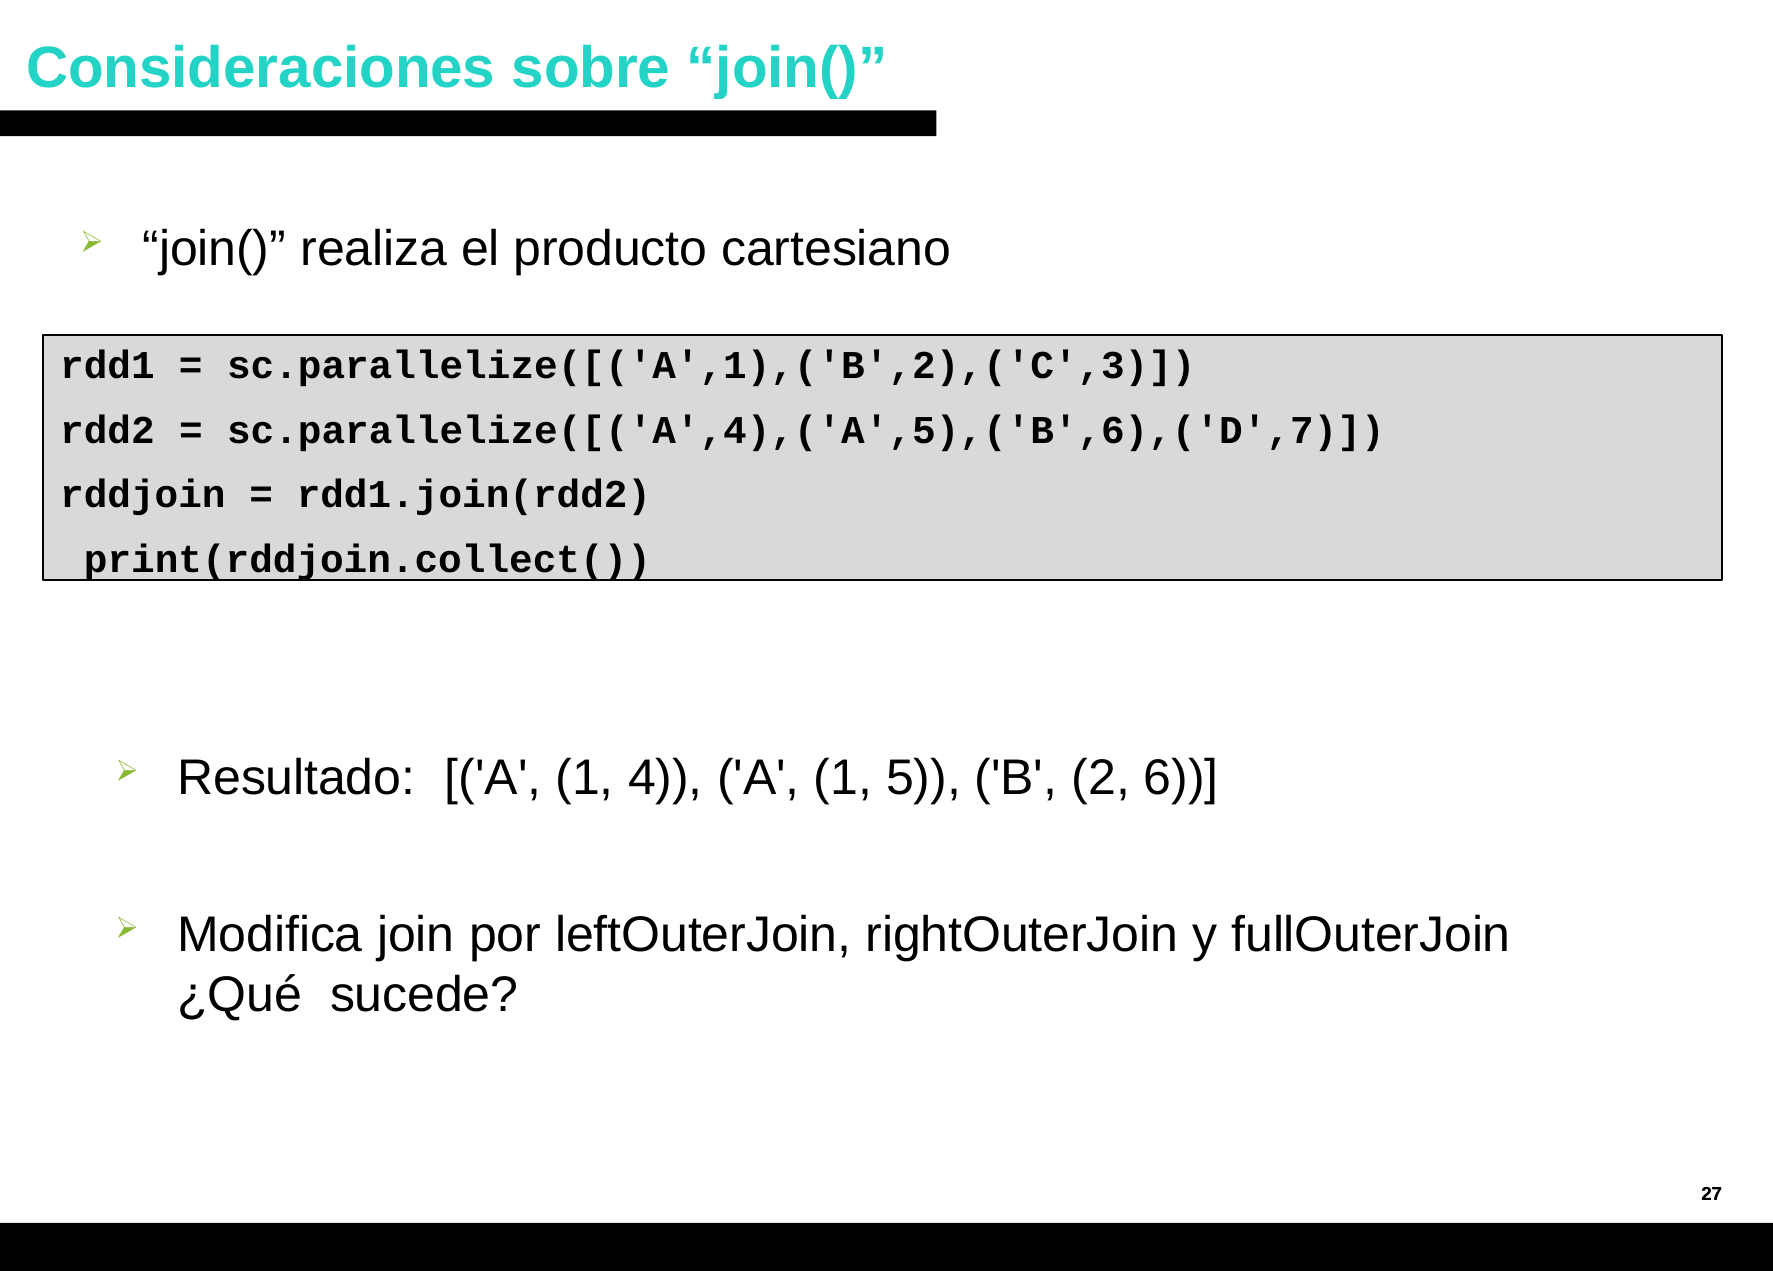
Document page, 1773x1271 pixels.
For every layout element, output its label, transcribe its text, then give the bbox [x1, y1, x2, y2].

title Consideraciones sobre “join()” [11, 22, 1449, 122]
text_box 27 [1686, 1162, 1756, 1223]
text_box Resultado: [('A', (1, 4)), ('A', (1, 5)), ('B', (2, 6))] Modifica join por leftOuterJoin, rightOuterJoin y fullOuterJoin ¿Qué sucede? [112, 724, 1632, 1022]
text_box [0, 108, 938, 138]
text_box [348, 0, 499, 98]
text_box rdd1 = sc.parallelize([('A',1),('B',2),('C',3)]) rdd2 = sc.parallelize([('A',4),('A',5),('B',6),('D',7)]) rddjoin = rdd1.join(rdd2) print(rddjoin.collect()) [42, 335, 1723, 580]
text_box “join()” realiza el producto cartesiano [77, 213, 1449, 276]
